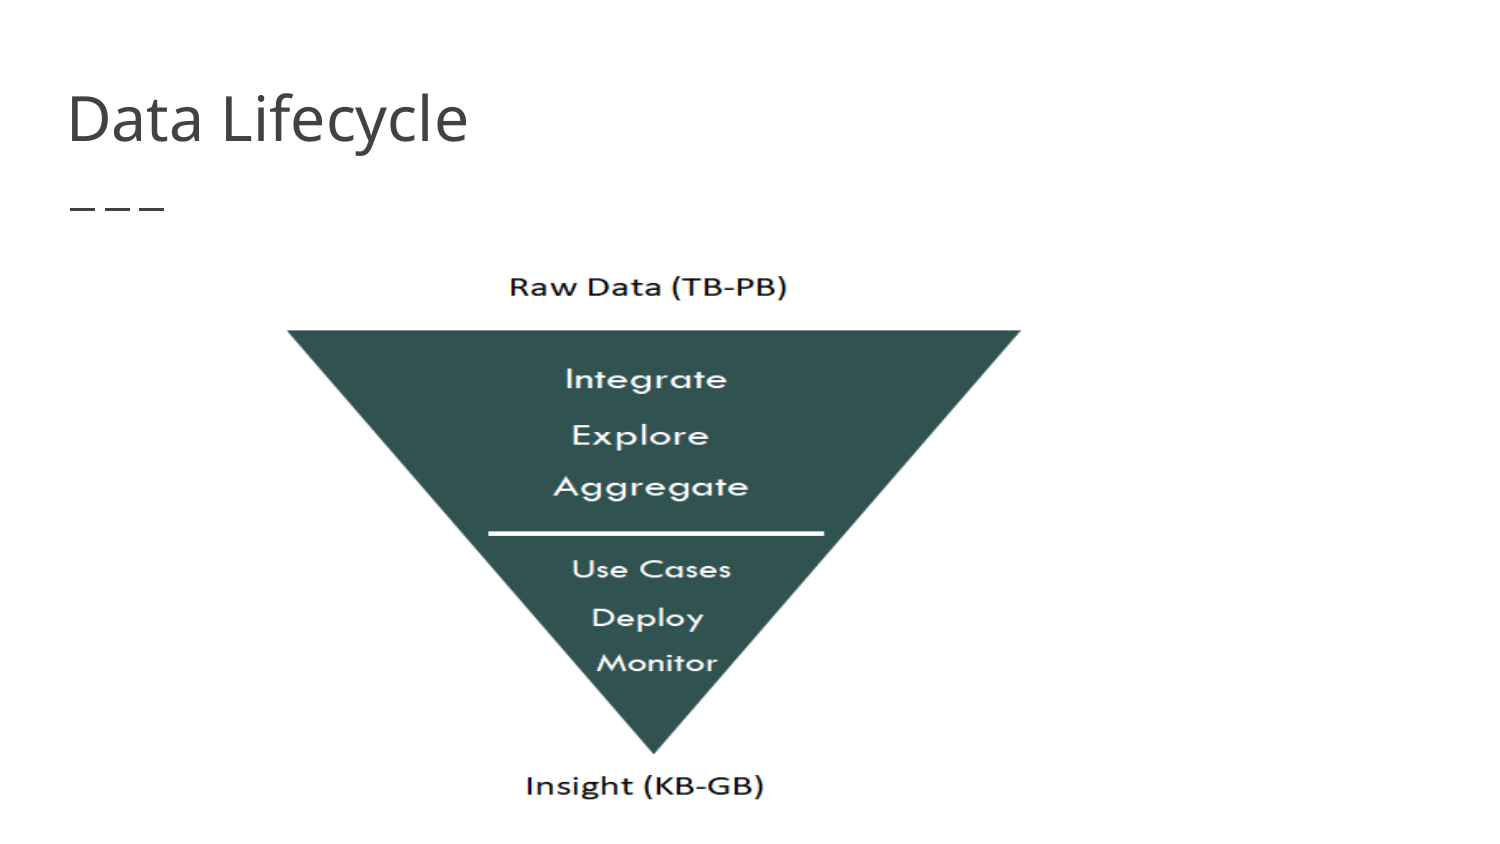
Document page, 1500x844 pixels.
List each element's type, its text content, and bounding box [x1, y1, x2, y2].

picture [287, 259, 1021, 819]
title Data Lifecycle [51, 48, 1449, 169]
